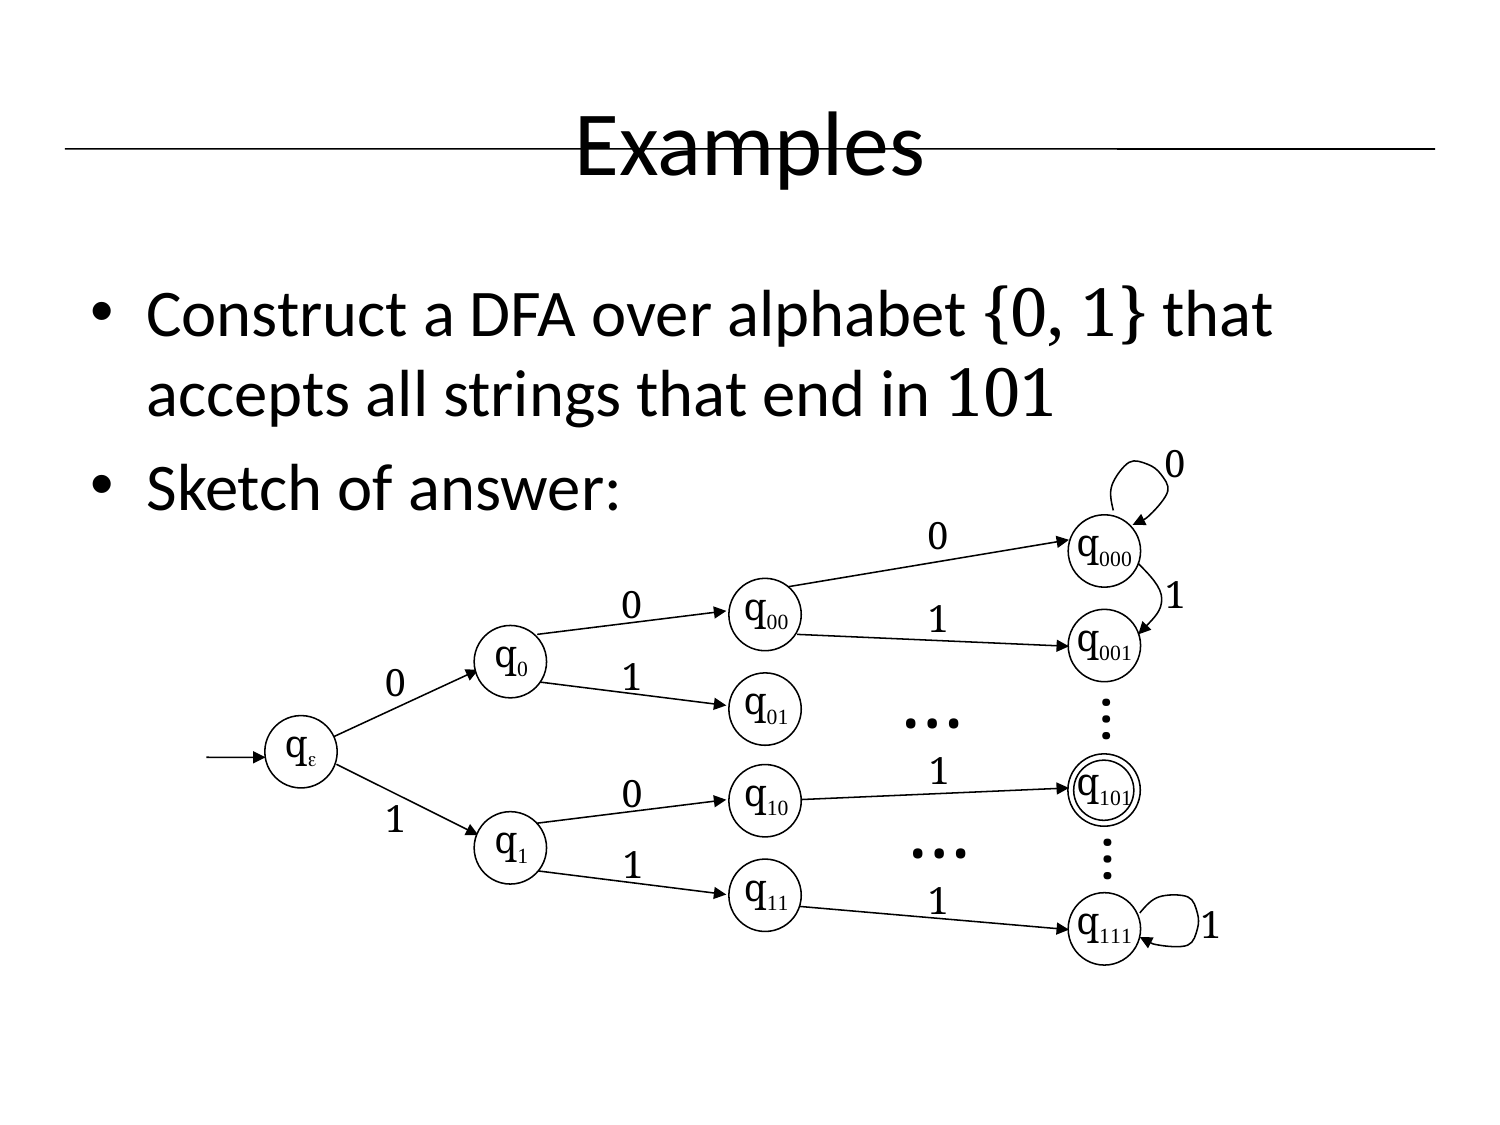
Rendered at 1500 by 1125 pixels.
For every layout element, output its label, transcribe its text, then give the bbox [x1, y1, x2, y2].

text_box [1138, 573, 1150, 625]
text_box 1 [1150, 563, 1201, 624]
text_box 1 [370, 787, 422, 848]
text_box 1 [913, 587, 964, 648]
text_box … [1044, 679, 1129, 760]
text_box [1080, 673, 1128, 679]
text_box q01 [728, 669, 804, 736]
text_box [741, 828, 789, 837]
text_box [1080, 956, 1129, 966]
text_box 1 [913, 739, 965, 800]
text_box [1148, 894, 1185, 949]
text_box 0 [912, 504, 963, 565]
text_box [741, 642, 789, 651]
text_box q10 [729, 761, 804, 828]
text_box 1 [607, 834, 659, 894]
text_box q111 [1061, 889, 1148, 956]
text_box q00 [728, 575, 804, 642]
text_box 1 [1185, 893, 1237, 953]
text_box … [1045, 819, 1131, 900]
text_box [474, 829, 479, 866]
text_box [264, 735, 269, 769]
text_box q000 [1061, 511, 1148, 578]
text_box 1 [606, 645, 658, 705]
text_box q001 [1061, 606, 1148, 673]
text_box [740, 736, 790, 746]
text_box 1 [913, 869, 964, 930]
list Construct a DFA over alphabet {0, 1} that accepts all strings that end in 101 Sketch of answer: [75, 262, 1425, 1005]
text_box … [885, 646, 980, 752]
text_box … [892, 776, 987, 881]
text_box qe [269, 712, 332, 779]
text_box q101 [1061, 751, 1148, 817]
text_box [1080, 578, 1129, 588]
text_box [1110, 460, 1168, 517]
text_box [1073, 760, 1134, 821]
text_box 0 [606, 574, 657, 634]
text_box [277, 779, 325, 788]
text_box [474, 643, 479, 680]
text_box q11 [729, 856, 804, 923]
title Examples [75, 45, 1425, 233]
text_box [486, 689, 534, 698]
text_box q1 [479, 808, 544, 875]
text_box [486, 875, 535, 885]
text_box 0 [606, 762, 658, 823]
text_box [332, 733, 338, 771]
text_box [206, 751, 266, 764]
text_box 0 [1149, 432, 1201, 493]
text_box [741, 923, 789, 932]
text_box 0 [369, 651, 421, 711]
text_box [543, 646, 547, 678]
text_box q0 [479, 622, 543, 689]
